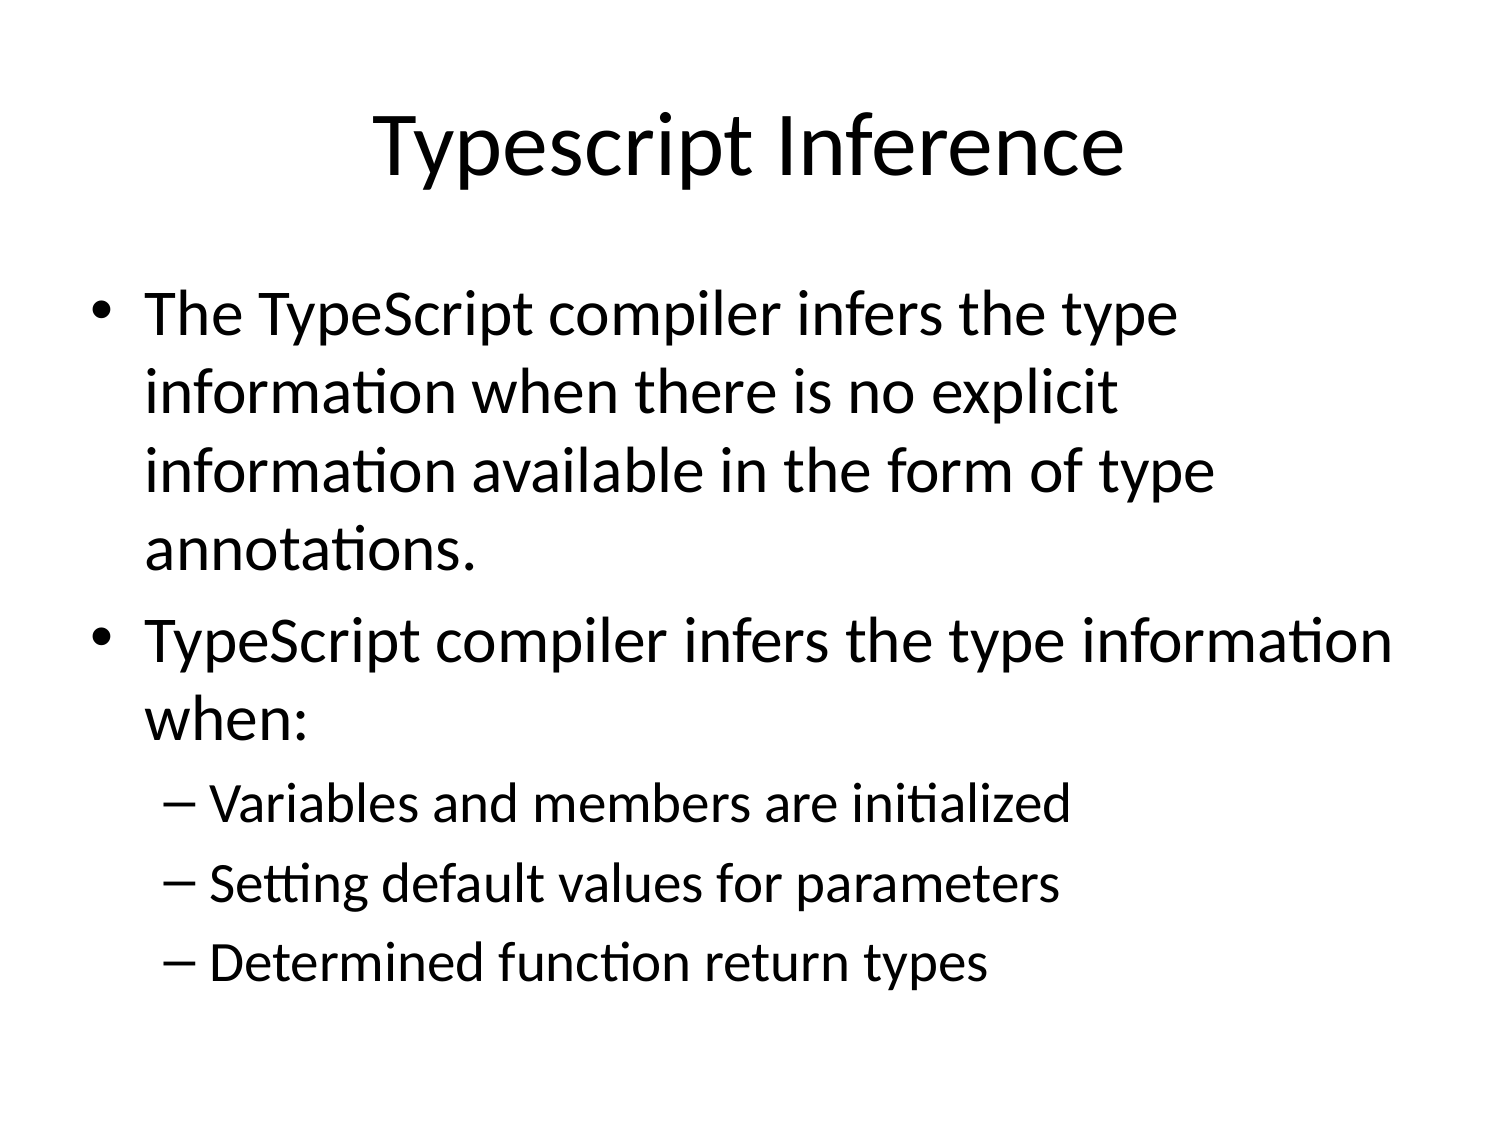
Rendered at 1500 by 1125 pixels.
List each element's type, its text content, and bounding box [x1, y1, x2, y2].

list The TypeScript compiler infers the type information when there is no explicit information available in the form of type annotations. TypeScript compiler infers the type information when: Variables and members are initialized Setting default values for parameters Determined function return types [75, 262, 1425, 1005]
title Typescript Inference [75, 45, 1425, 233]
